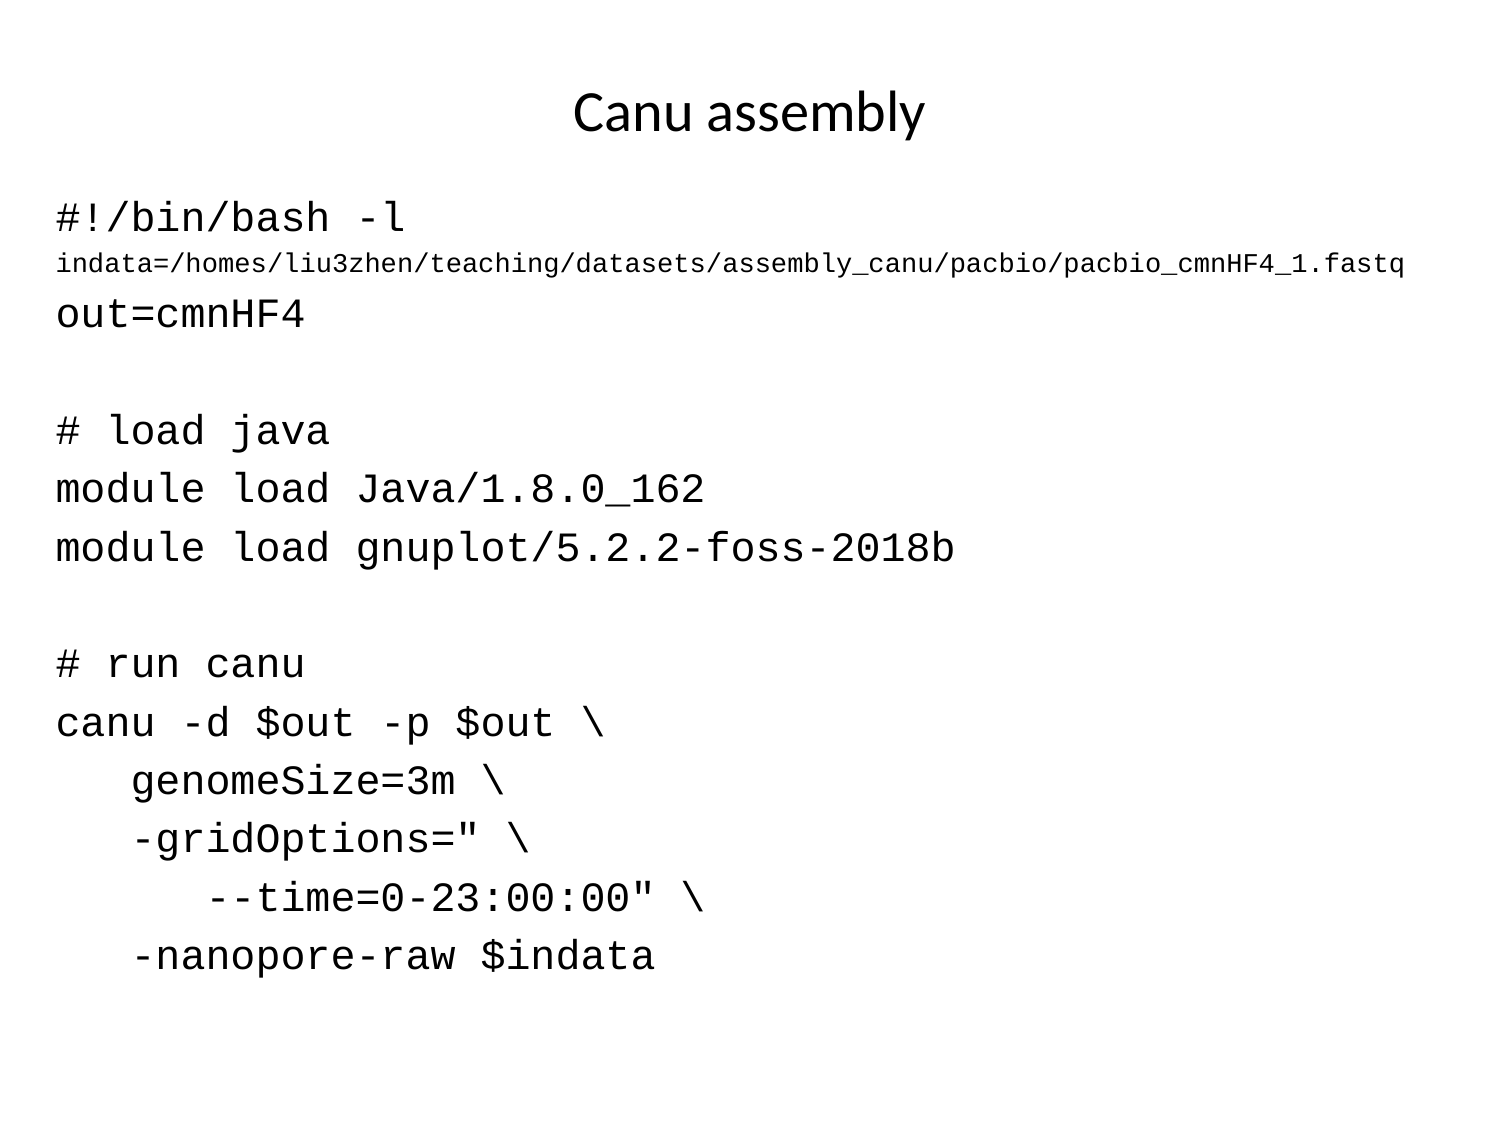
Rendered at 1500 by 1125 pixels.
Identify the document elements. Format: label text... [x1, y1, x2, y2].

title Canu assembly [75, 45, 1425, 172]
list #!/bin/bash -l indata=/homes/liu3zhen/teaching/datasets/assembly_canu/pacbio/pacbio_cmnHF4_1.fastq out=cmnHF4 # load java module load Java/1.8.0_162 module load gnuplot/5.2.2-foss-2018b # run canu canu -d $out -p $out \ genomeSize=3m \ -gridOptions=" \ --time=0-23:00:00" \ -nanopore-raw $indata [40, 182, 1443, 1029]
